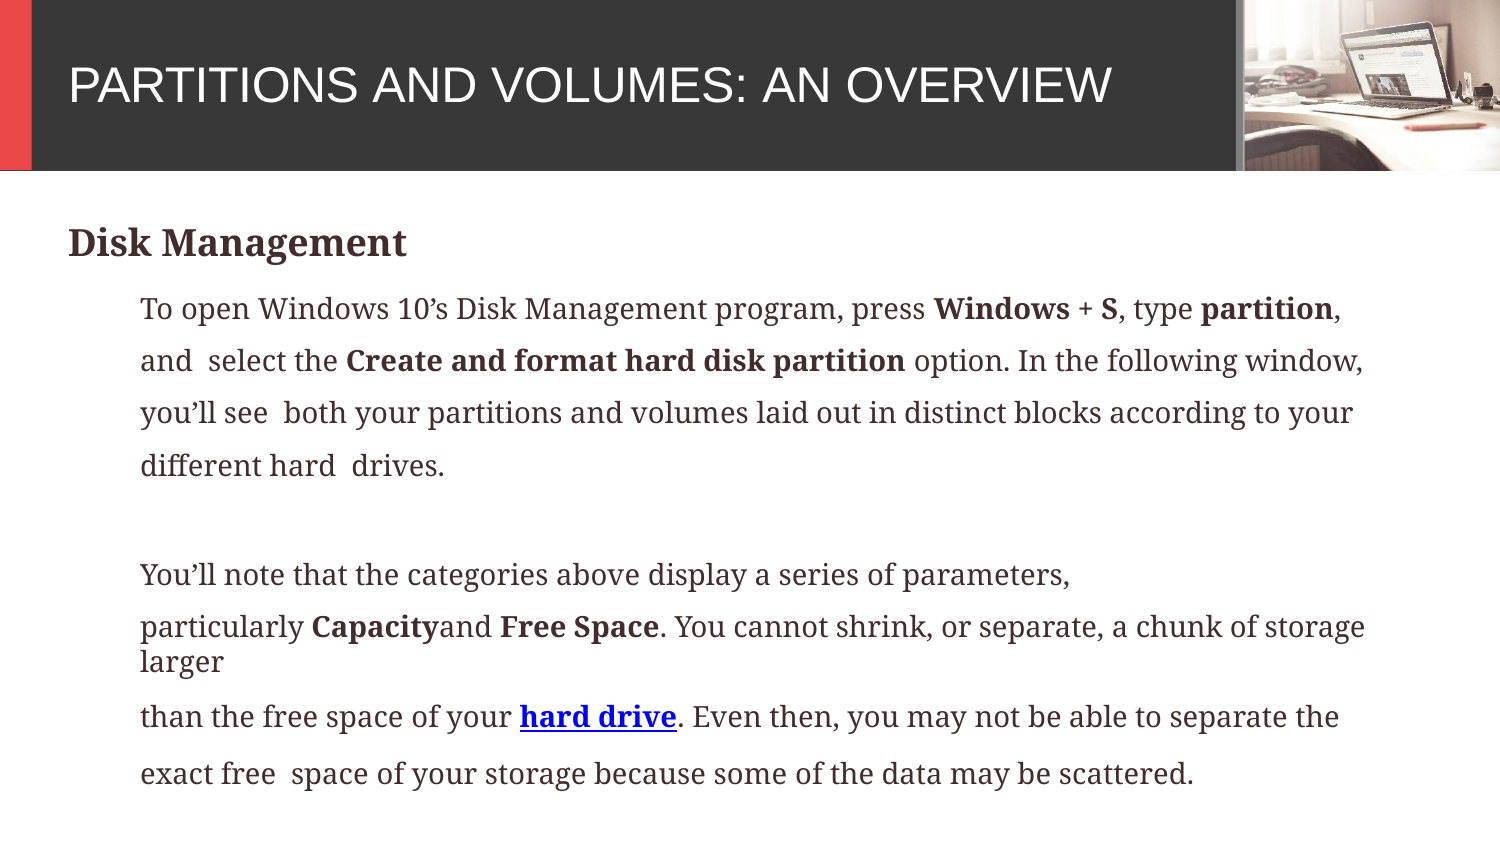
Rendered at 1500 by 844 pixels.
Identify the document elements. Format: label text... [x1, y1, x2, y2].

title PARTITIONS AND VOLUMES: AN OVERVIEW [66, 50, 1117, 193]
picture [0, 0, 1500, 176]
text_box Disk Management To open Windows 10’s Disk Management program, press Windows + S, type partition, and select the Create and format hard disk partition option. In the following window, you’ll see both your partitions and volumes laid out in distinct blocks according to your different hard drives. You’ll note that the categories above display a series of parameters, particularly Capacityand Free Space. You cannot shrink, or separate, a chunk of storage larger than the free space of your hard drive. Even then, you may not be able to separate the exact free space of your storage because some of the data may be scattered. [65, 216, 1389, 791]
